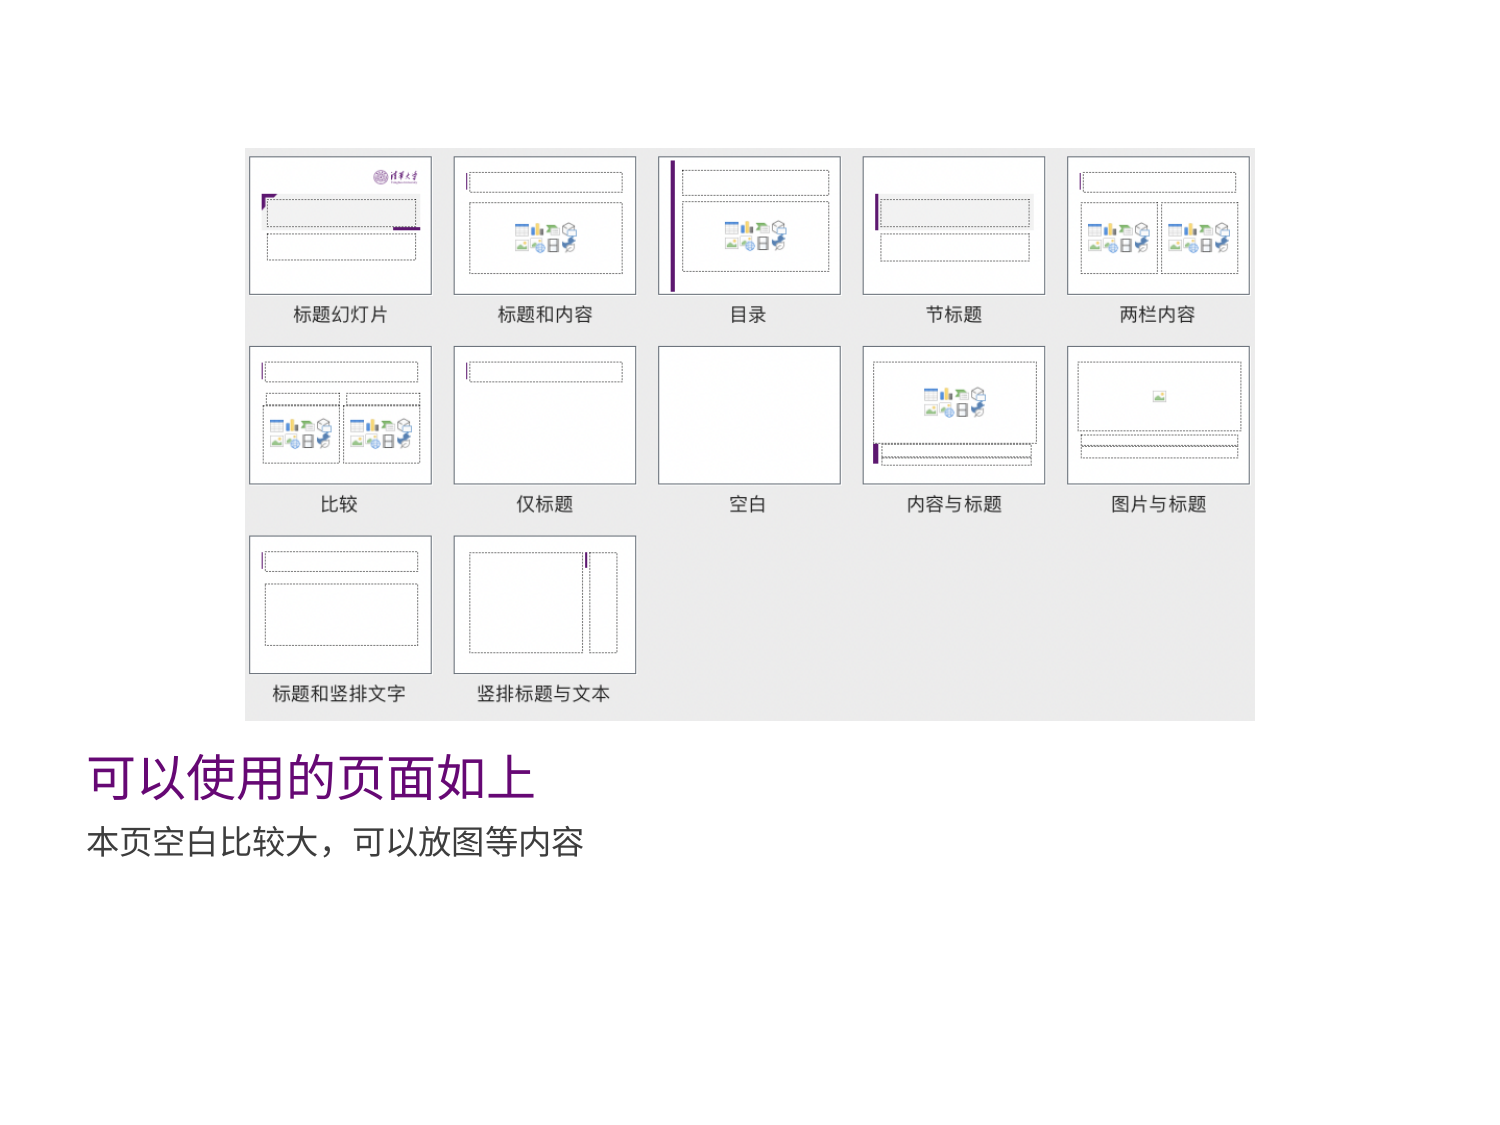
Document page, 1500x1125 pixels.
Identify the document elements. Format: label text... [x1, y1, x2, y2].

list 本页空白比较大，可以放图等内容 [71, 814, 1429, 913]
picture [245, 147, 1255, 722]
title 可以使用的页面如上 [71, 721, 1429, 814]
